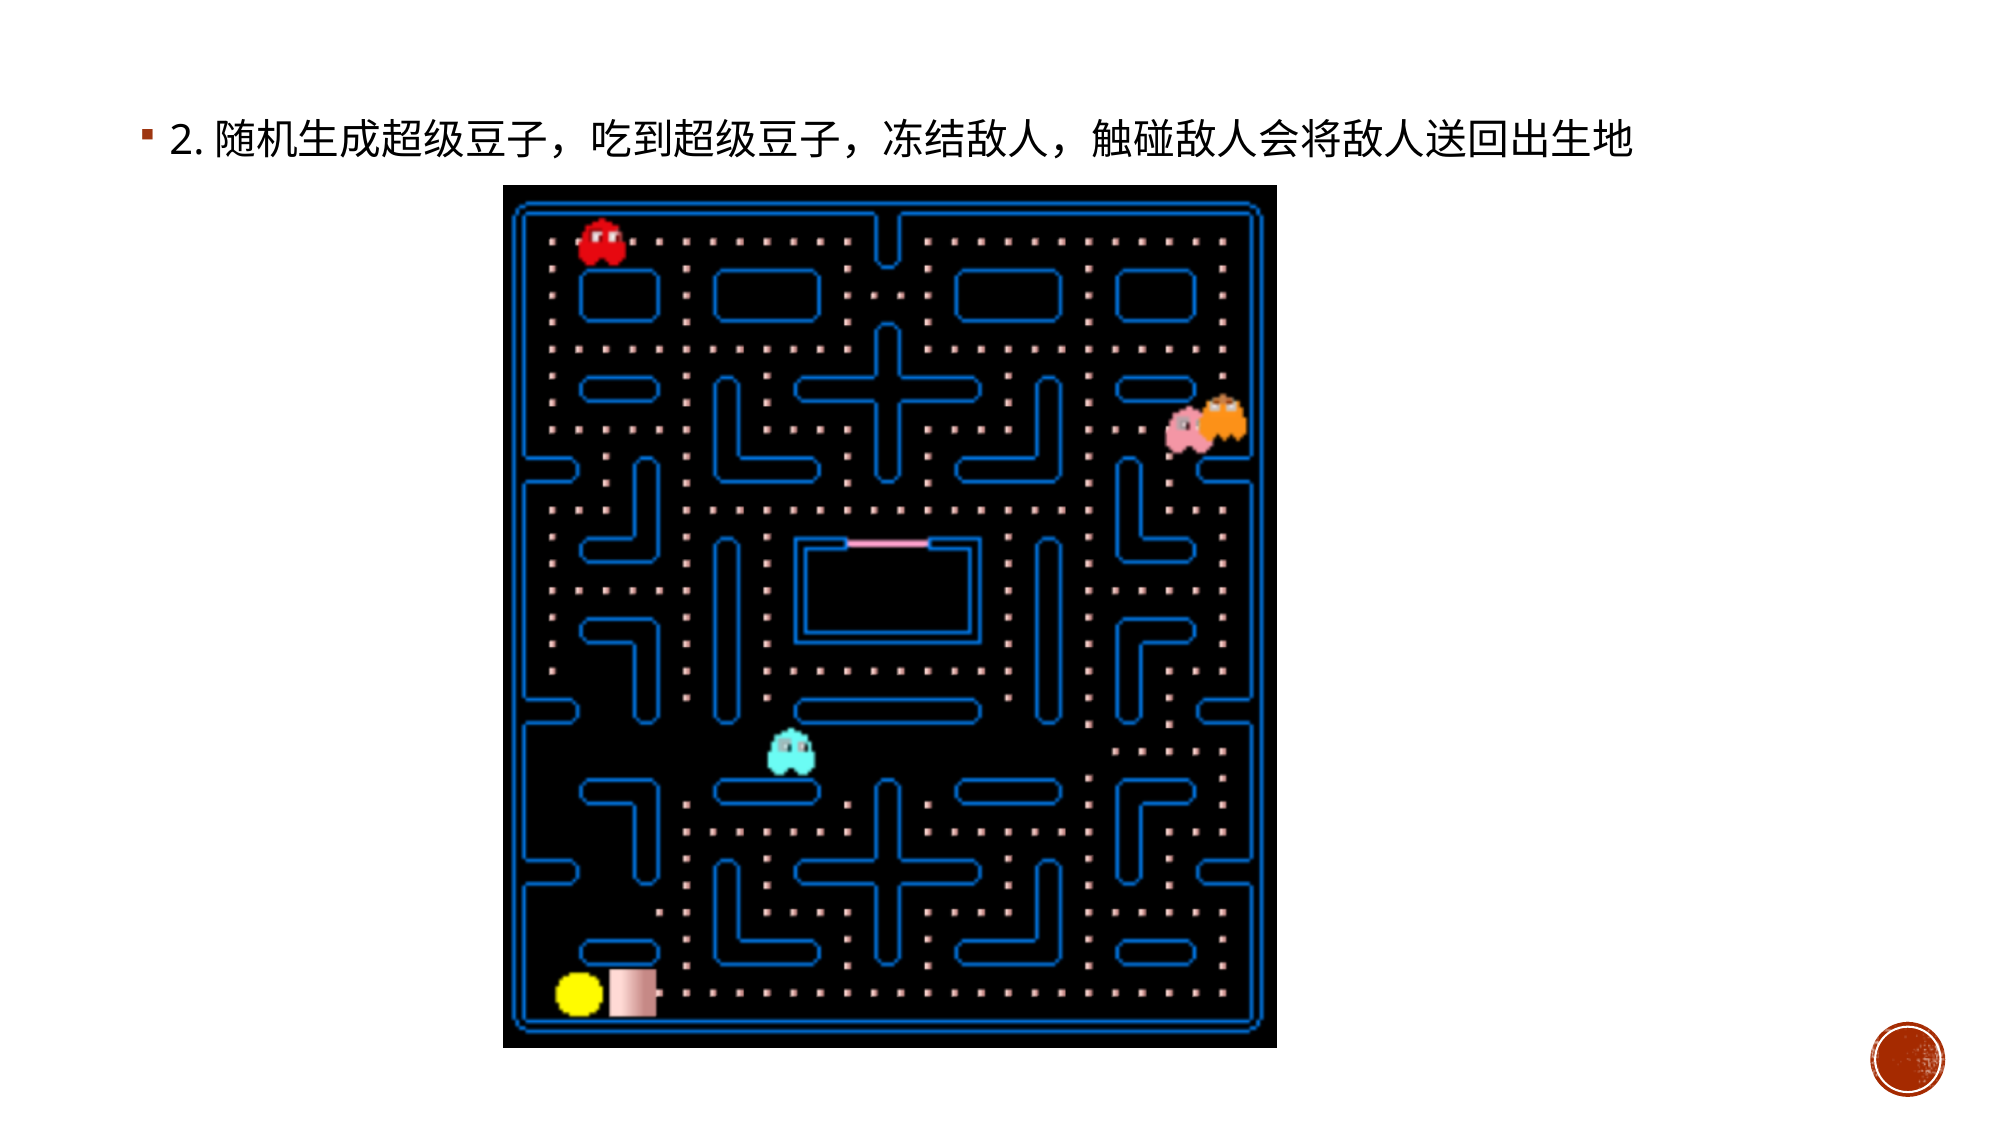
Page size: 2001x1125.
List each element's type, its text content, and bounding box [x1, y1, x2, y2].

picture [503, 185, 1277, 1048]
list 2.随机生成超级豆子，吃到超级豆子，冻结敌人，触碰敌人会将敌人送回出生地 [124, 111, 1775, 776]
